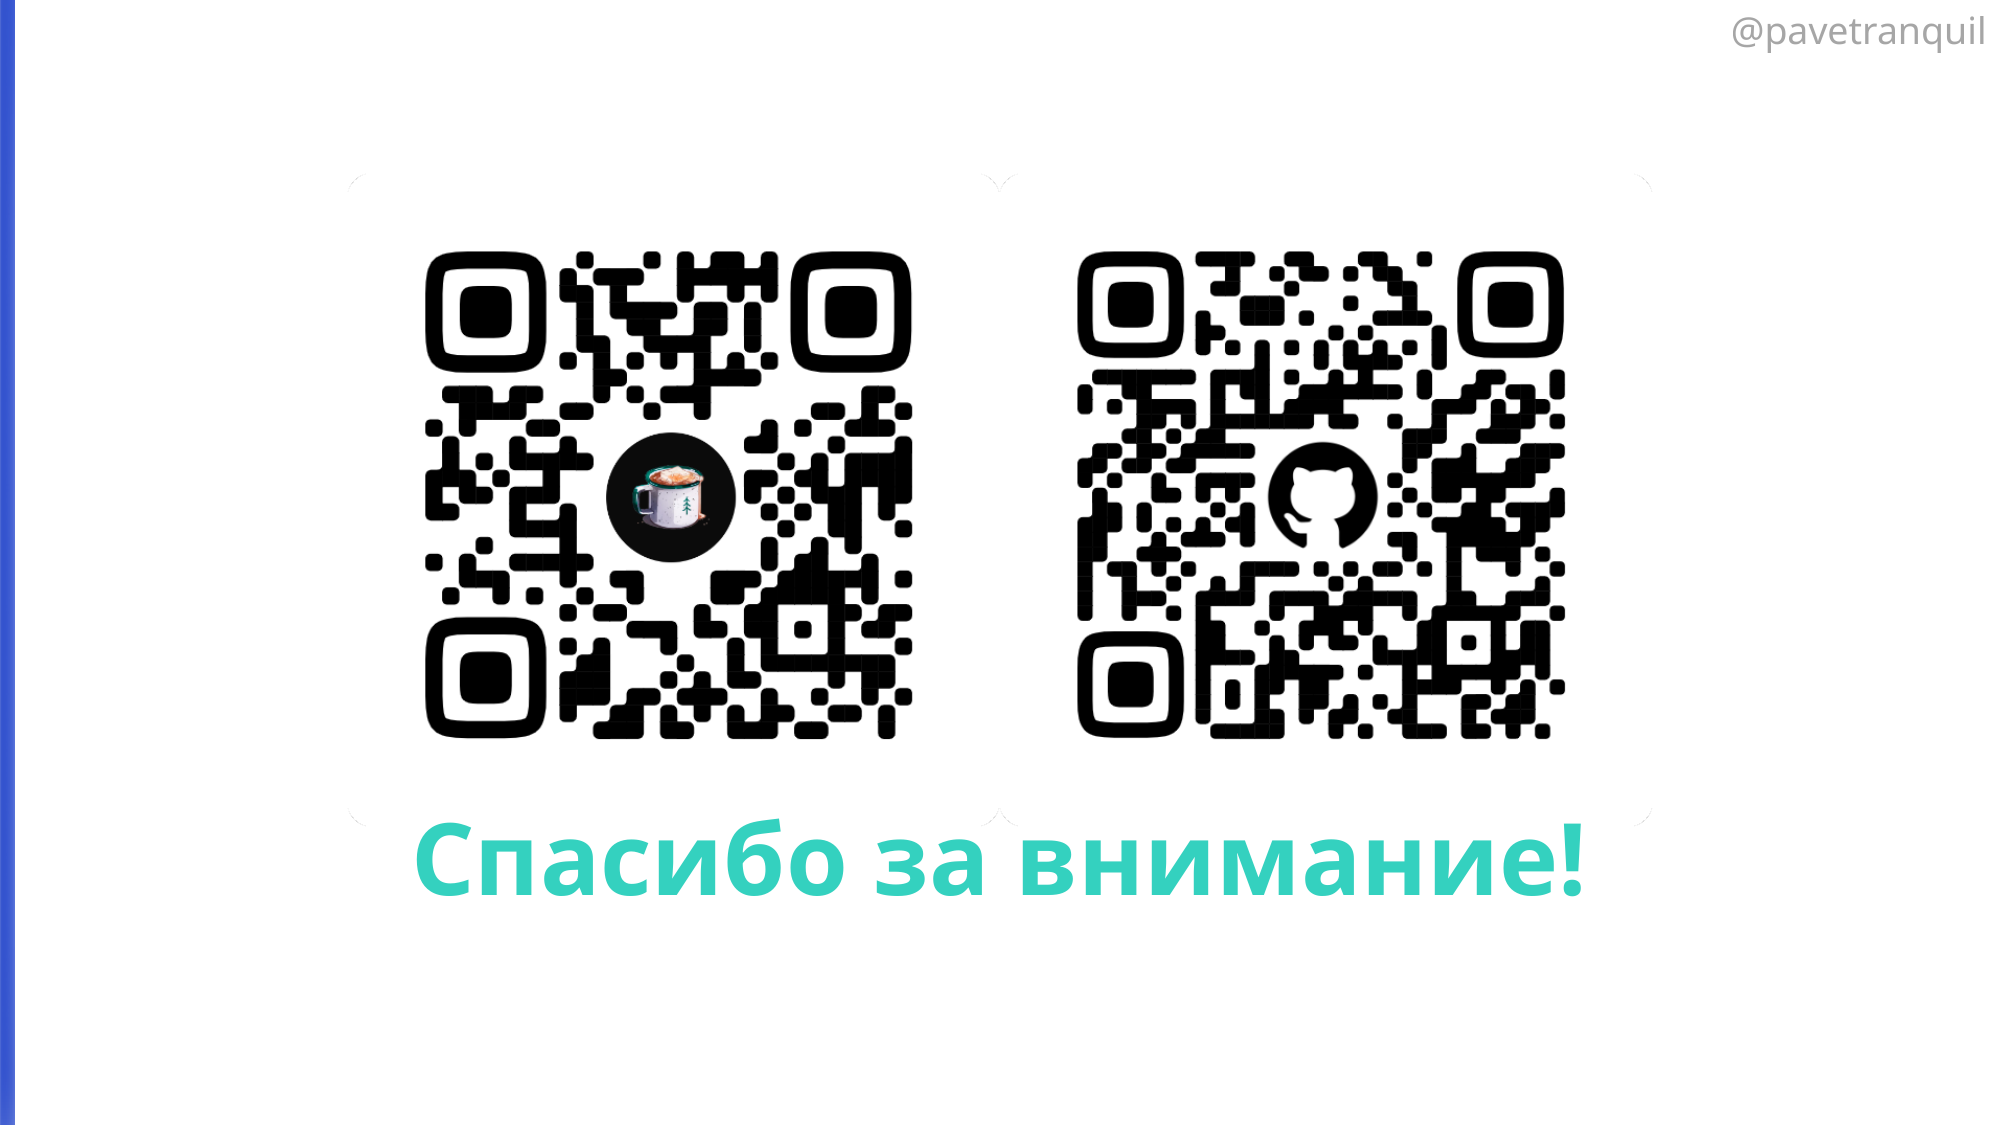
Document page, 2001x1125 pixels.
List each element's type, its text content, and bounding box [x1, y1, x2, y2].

text_box @pavetranquil [1716, 0, 2000, 60]
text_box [347, 173, 1653, 952]
picture [0, 0, 15, 1125]
